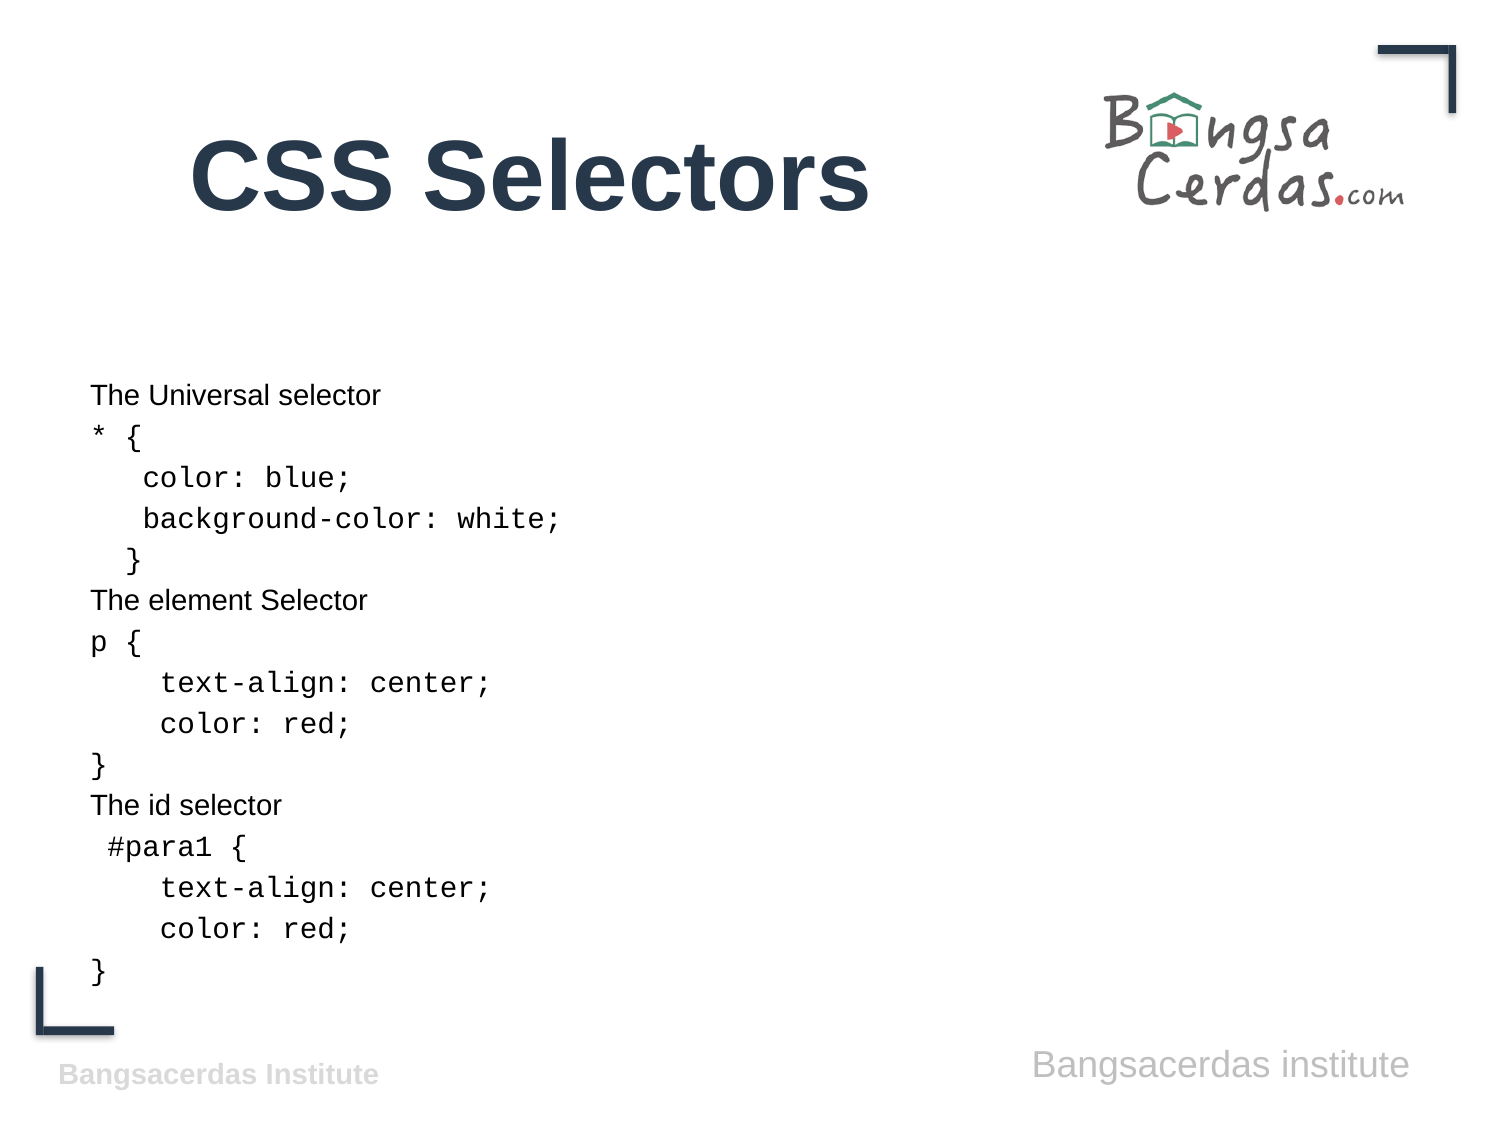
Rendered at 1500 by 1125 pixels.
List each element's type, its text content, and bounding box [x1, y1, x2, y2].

list <script> var a=20; if(a==10){ document.write("a is equal to 10"); } else if(a==15){ document.write("a is equal to 15"); } else if(a==20){ document.write("a is equal to 20"); } else{ document.write("a is not equal to 10, 15 or 20"); } </script> [1074, 89, 1425, 212]
title CSS Selectors [75, 45, 988, 297]
list The Universal selector * { color: blue; background-color: white; } The element Selector p { text-align: center; color: red; } The id selector #para1 { text-align: center; color: red; } [75, 368, 1425, 1005]
